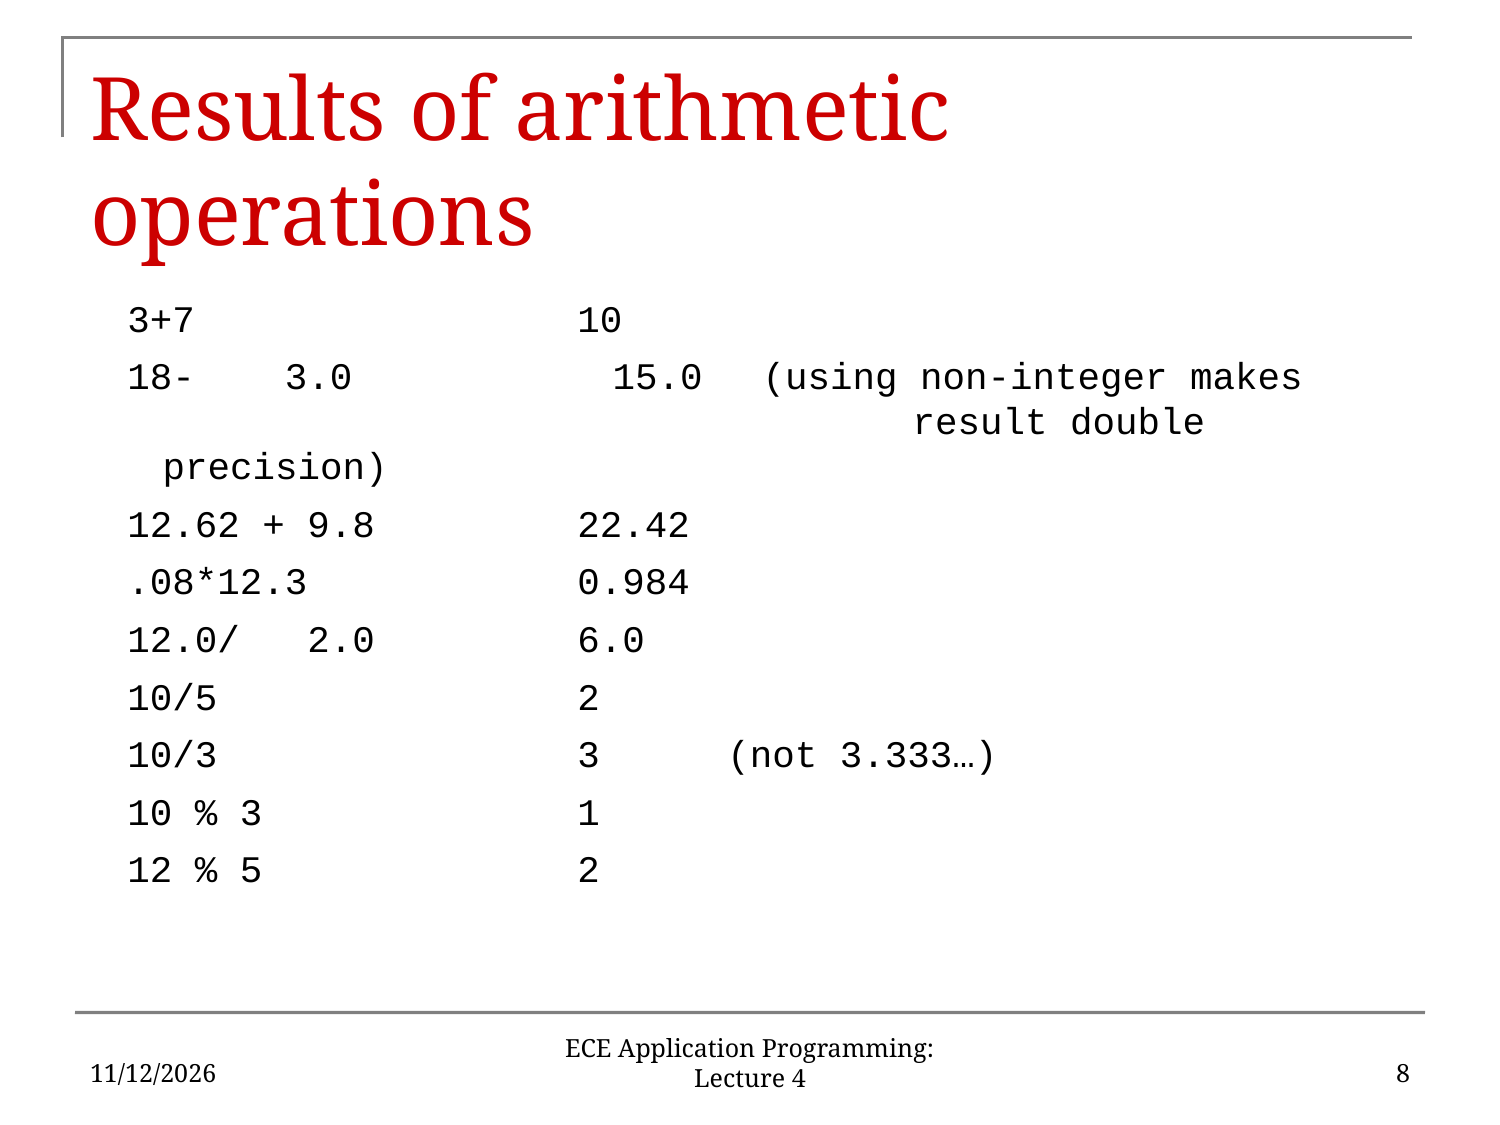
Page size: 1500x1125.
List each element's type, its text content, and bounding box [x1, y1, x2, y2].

title Results of arithmetic operations [75, 45, 1425, 163]
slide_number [74, 1023, 426, 1100]
footer ECE Application Programming: Lecture 4 [512, 1024, 988, 1101]
text_box 3+7 10 - 3.0 15.0 (using non-integer makes result double precision) 12.62 + 9.8 22.42 .08*12.3 0.984 12.0/ 2.0 6.0 10/5 2 10/3 3 (not 3.333…) 10 % 3 1 12 % 5 2 [112, 287, 1363, 898]
slide_number 8 [1074, 1023, 1426, 1100]
